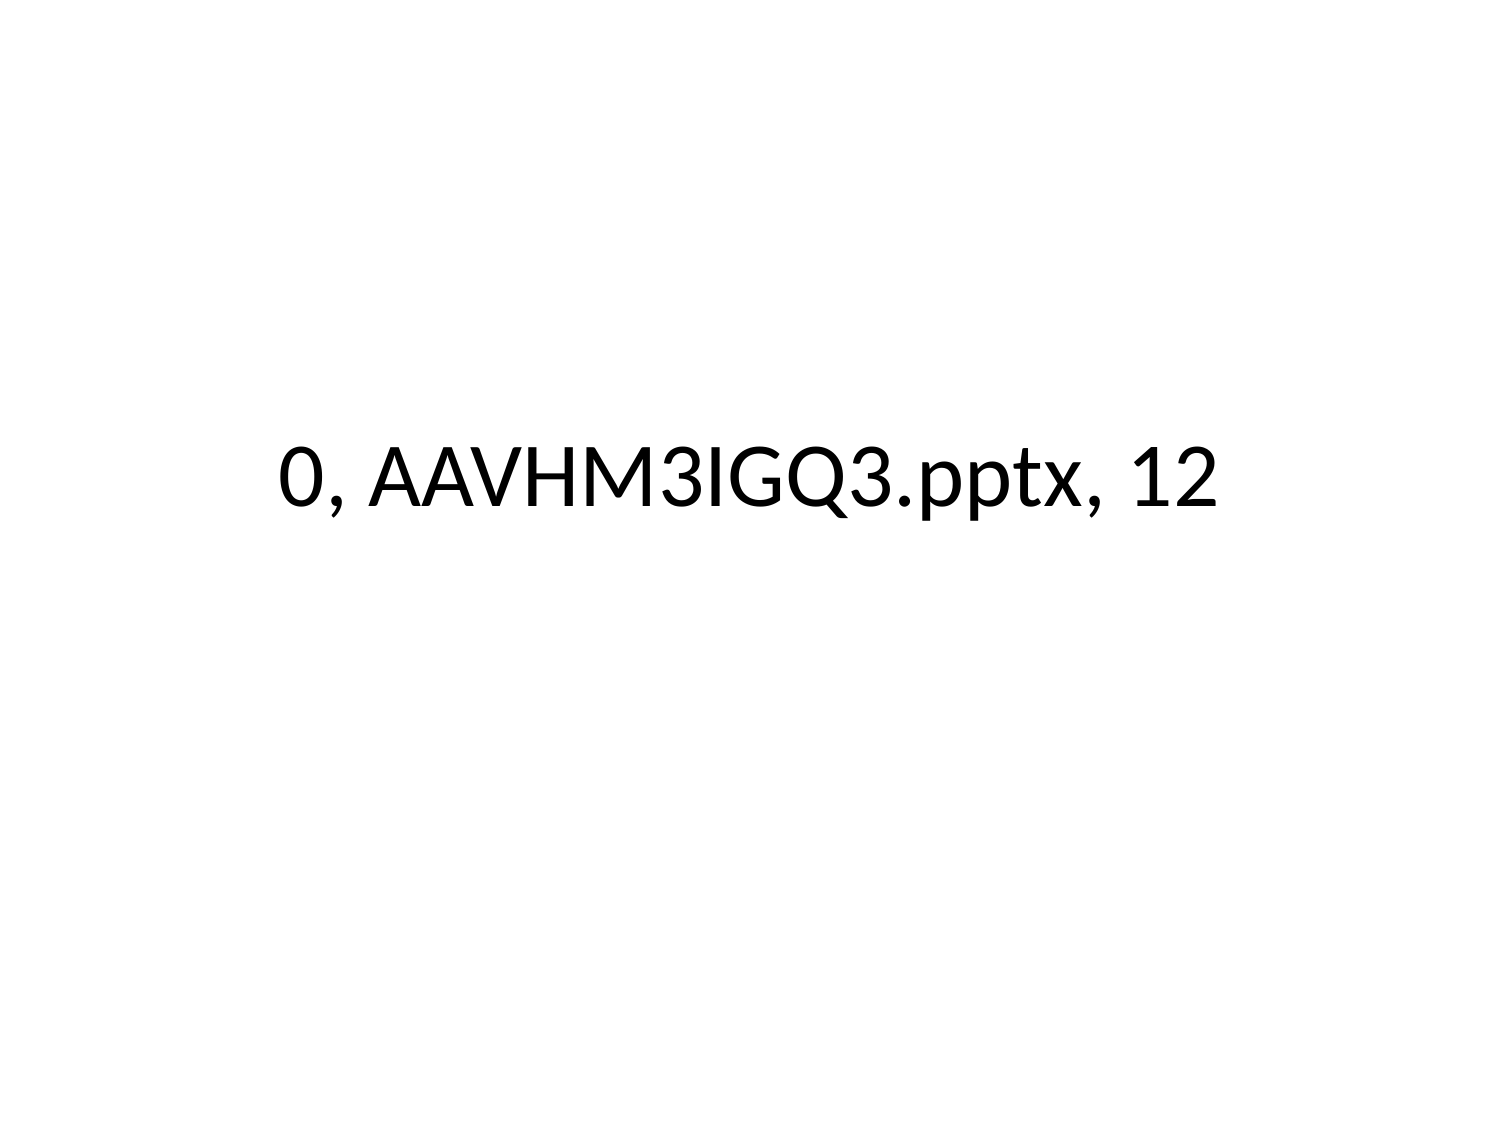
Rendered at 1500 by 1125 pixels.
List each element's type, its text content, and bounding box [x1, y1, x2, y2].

title 0, AAVHM3IGQ3.pptx, 12 [112, 349, 1388, 591]
